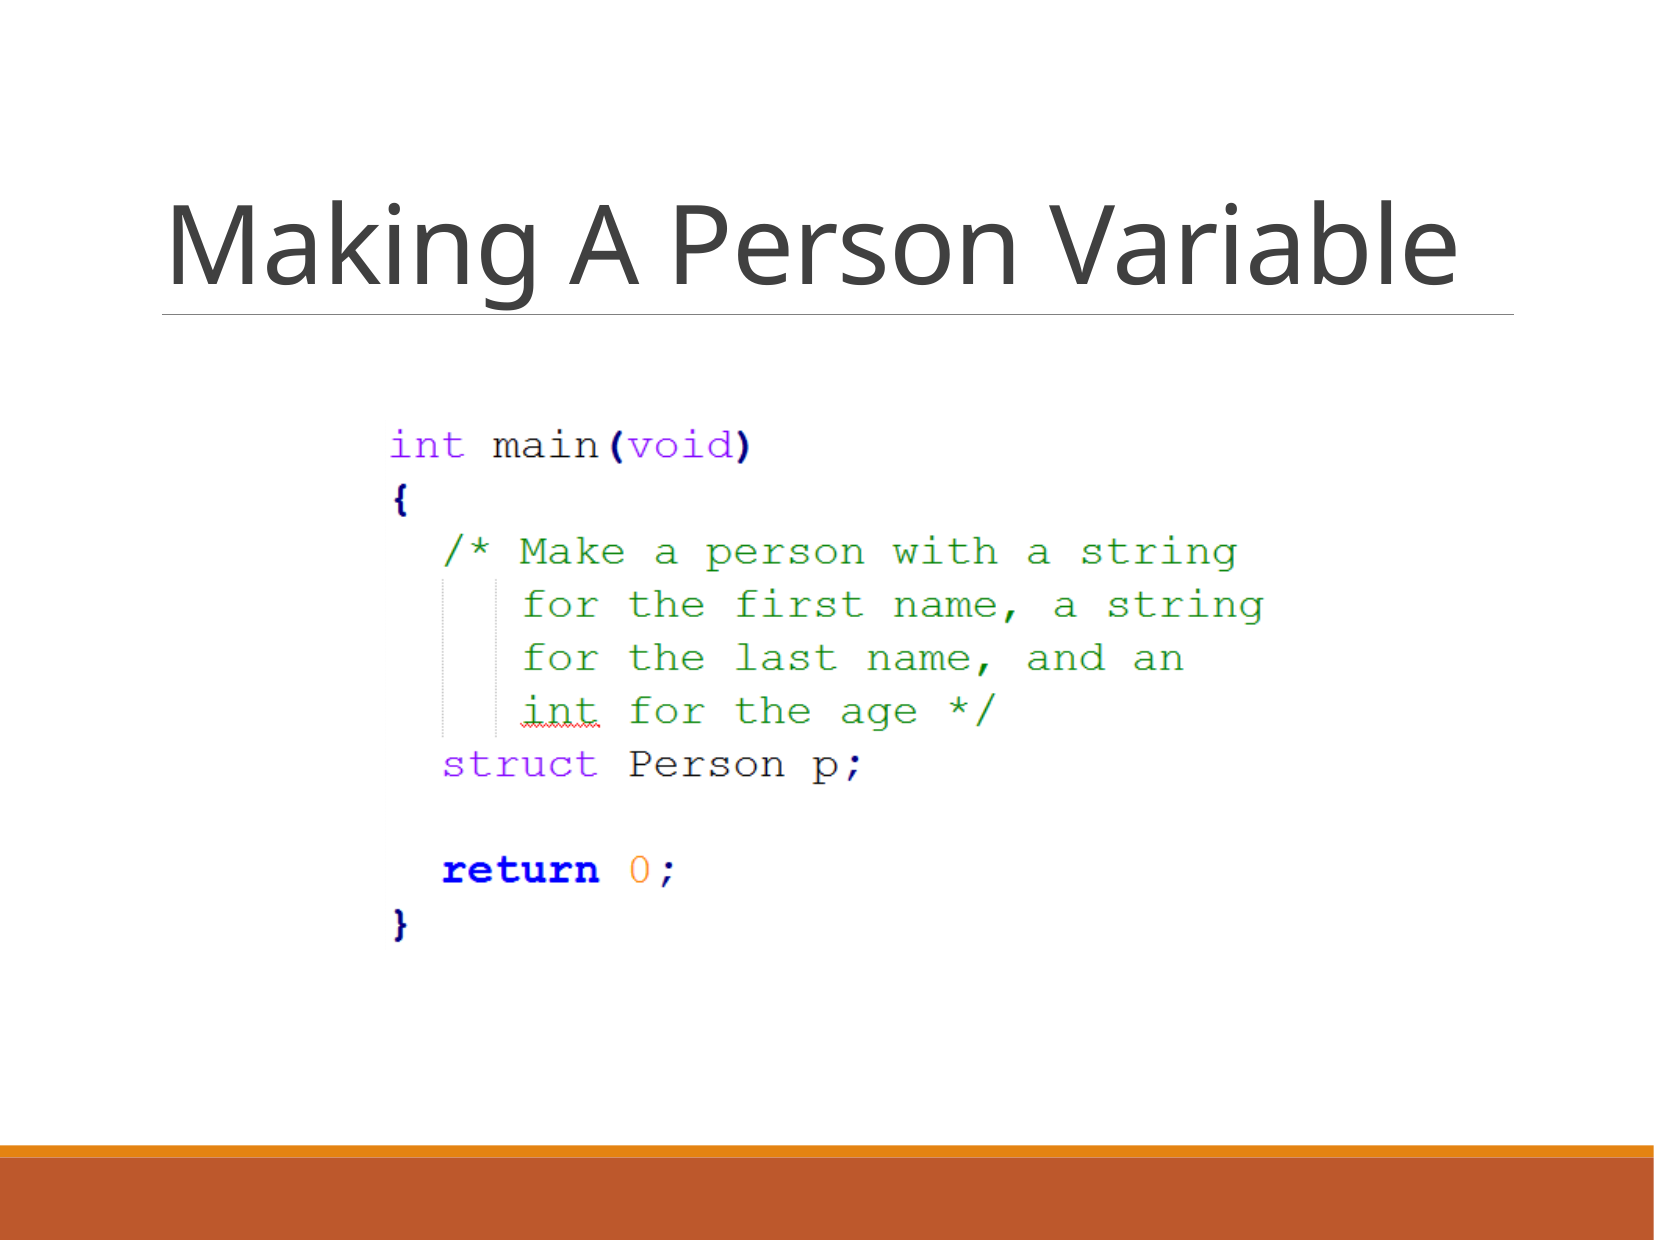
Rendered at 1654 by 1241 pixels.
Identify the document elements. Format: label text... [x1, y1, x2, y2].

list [385, 419, 1277, 951]
title Making A Person Variable [148, 51, 1513, 315]
